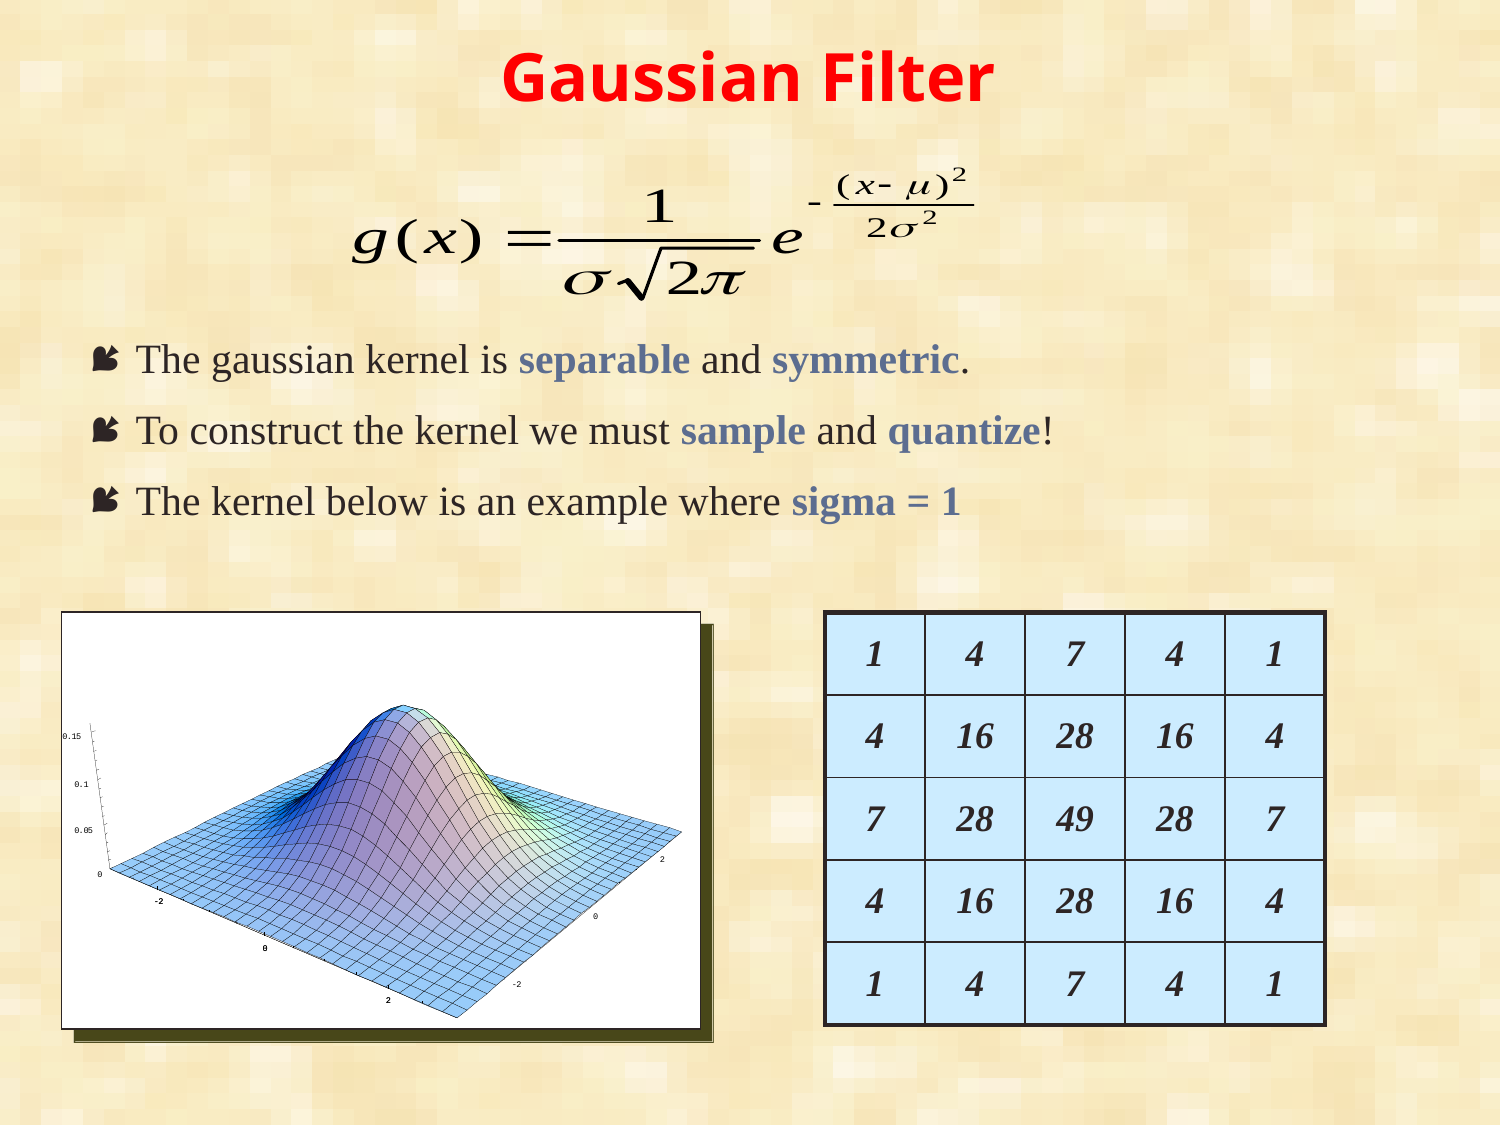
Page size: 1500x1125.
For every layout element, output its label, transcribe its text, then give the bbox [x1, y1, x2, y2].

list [337, 154, 988, 311]
table_cell 4 [1226, 861, 1323, 941]
table_cell 28 [1126, 778, 1224, 859]
table_header 7 [1026, 615, 1124, 694]
table_header 4 [1126, 615, 1224, 694]
picture [0, 0, 1500, 1125]
text_box The gaussian kernel is separable and symmetric. To construct the kernel we must sample and quantize! The kernel below is an example where sigma = 1 [74, 324, 1438, 532]
table_cell 7 [1026, 943, 1124, 1023]
table_cell 4 [926, 943, 1024, 1023]
table_cell 7 [827, 778, 924, 859]
table_cell 16 [1126, 696, 1224, 777]
table_cell 16 [1126, 861, 1224, 941]
table_cell 16 [926, 696, 1024, 777]
table_cell 4 [827, 696, 924, 777]
table_cell 28 [926, 778, 1024, 859]
title Gaussian Filter [42, 37, 1455, 113]
table_cell 49 [1026, 778, 1124, 859]
table_cell 4 [1226, 696, 1323, 777]
table_cell 28 [1026, 696, 1124, 777]
table_cell 7 [1226, 778, 1323, 859]
table_cell 4 [1126, 943, 1224, 1023]
table_header 4 [926, 615, 1024, 694]
table_cell 28 [1026, 861, 1124, 941]
table_cell 4 [827, 861, 924, 941]
table_cell 1 [827, 943, 924, 1023]
table_cell 16 [926, 861, 1024, 941]
table_cell 1 [1226, 943, 1323, 1023]
table_header 1 [1226, 615, 1323, 694]
table_header 1 [827, 615, 924, 694]
